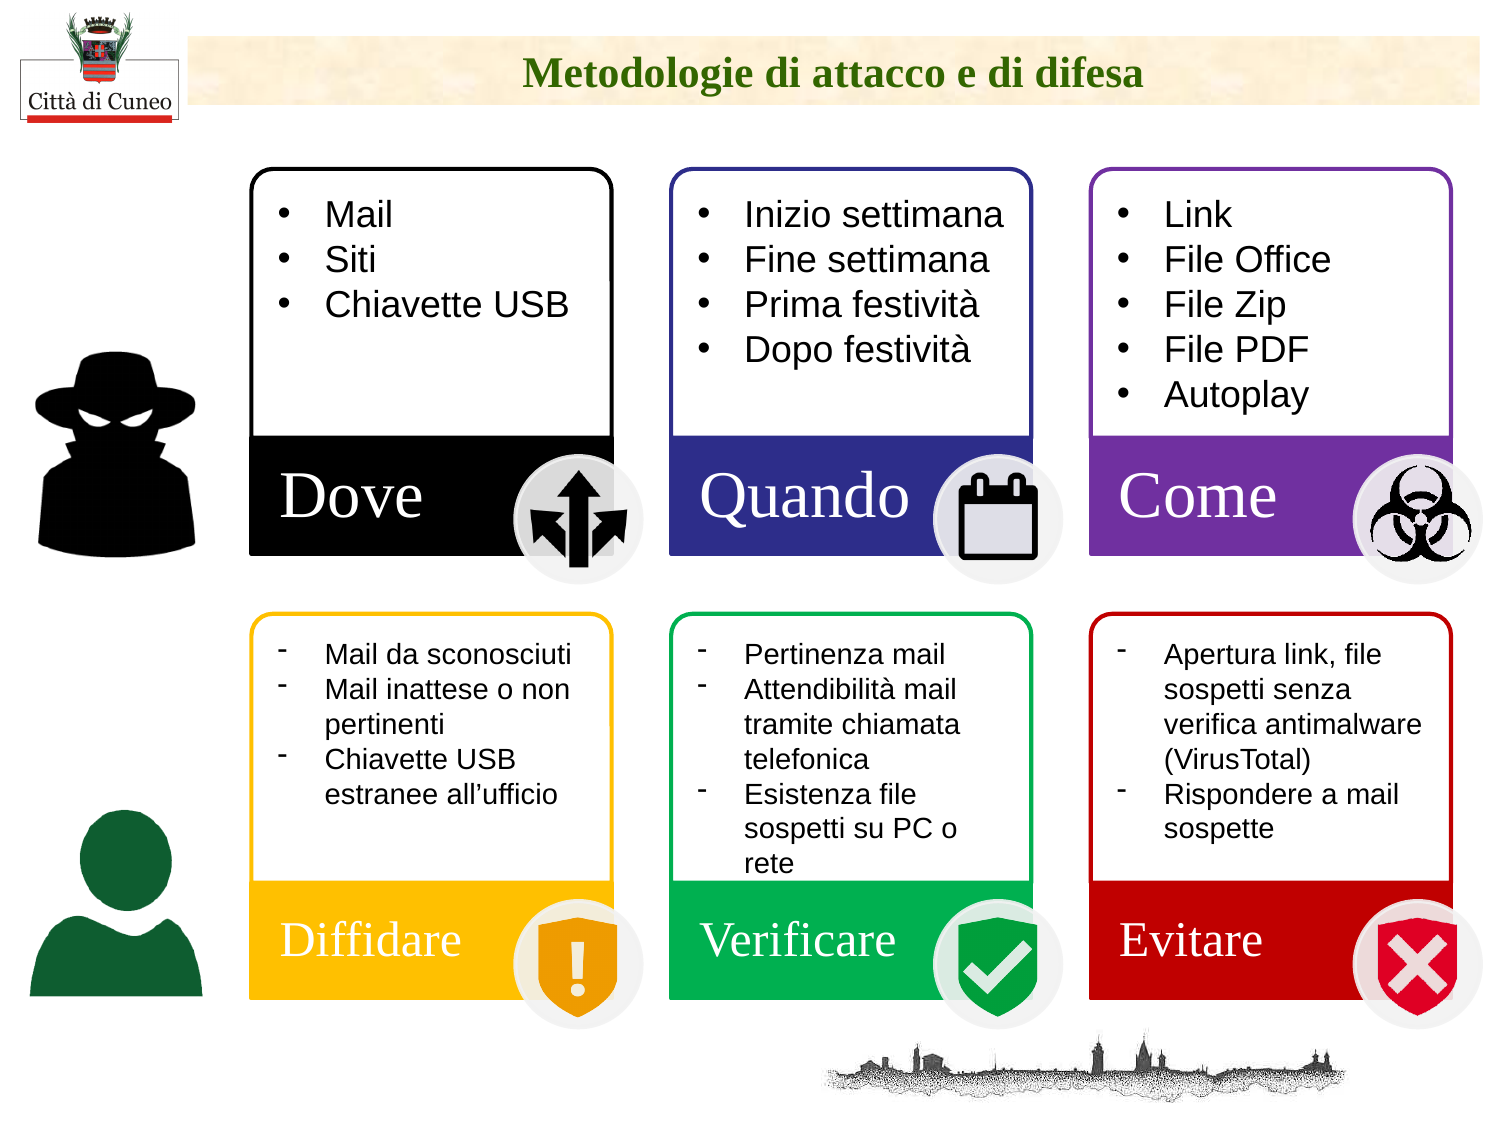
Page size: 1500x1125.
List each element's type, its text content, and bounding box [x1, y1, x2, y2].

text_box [670, 613, 1062, 1028]
picture [0, 761, 234, 999]
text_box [670, 168, 1062, 583]
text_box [251, 168, 642, 583]
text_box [1090, 613, 1482, 1028]
title Metodologie di attacco e di difesa [187, 36, 1480, 105]
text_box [1090, 168, 1482, 583]
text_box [251, 613, 642, 1028]
picture [0, 335, 234, 573]
picture [821, 1027, 1350, 1103]
picture [20, 12, 179, 123]
